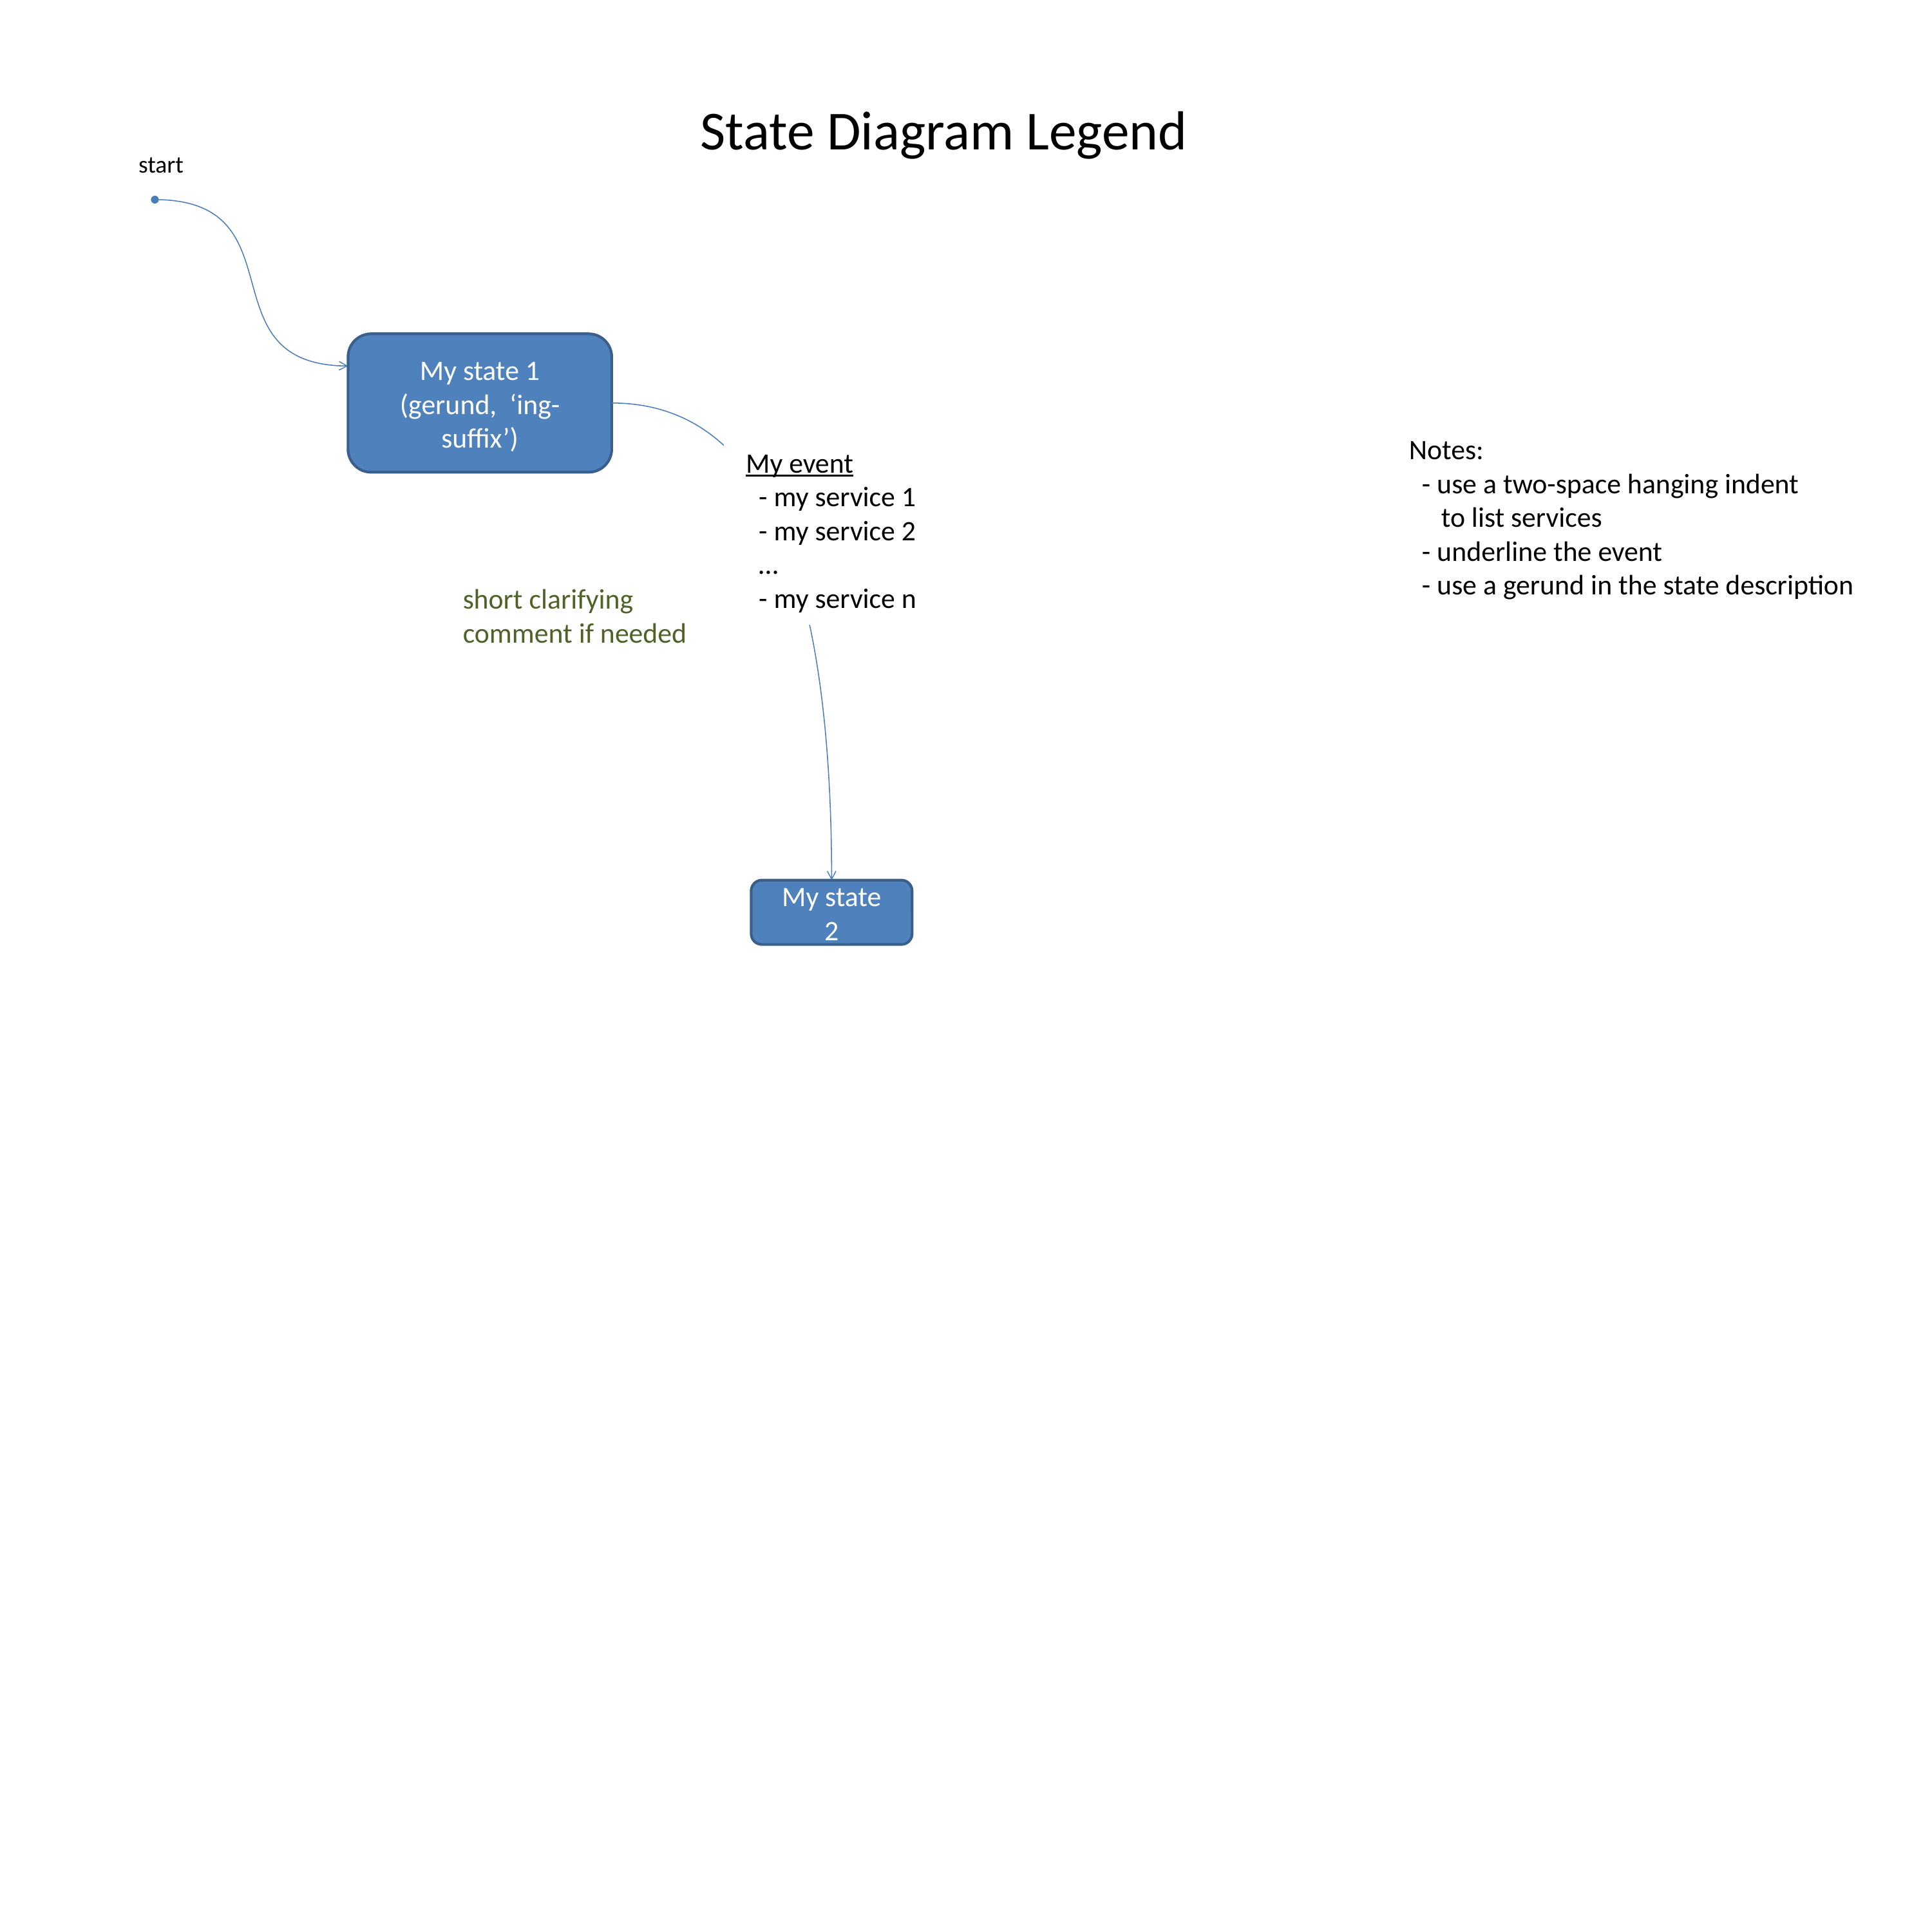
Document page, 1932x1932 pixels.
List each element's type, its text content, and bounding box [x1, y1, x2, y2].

text_box State Diagram Legend [678, 83, 1210, 172]
text_box short clarifying comment if needed [440, 569, 608, 659]
text_box My state 2 [750, 878, 914, 946]
text_box My state 1 (gerund, ‘ing-suffix’) [346, 332, 613, 474]
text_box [155, 199, 348, 366]
text_box start [117, 138, 206, 189]
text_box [611, 402, 832, 880]
text_box Notes: - use a two-space hanging indent to list services - underline the event - use a gerund in the state description [1387, 420, 1876, 612]
text_box My event - my service 1 - my service 2 … - my service n [835, 433, 939, 625]
